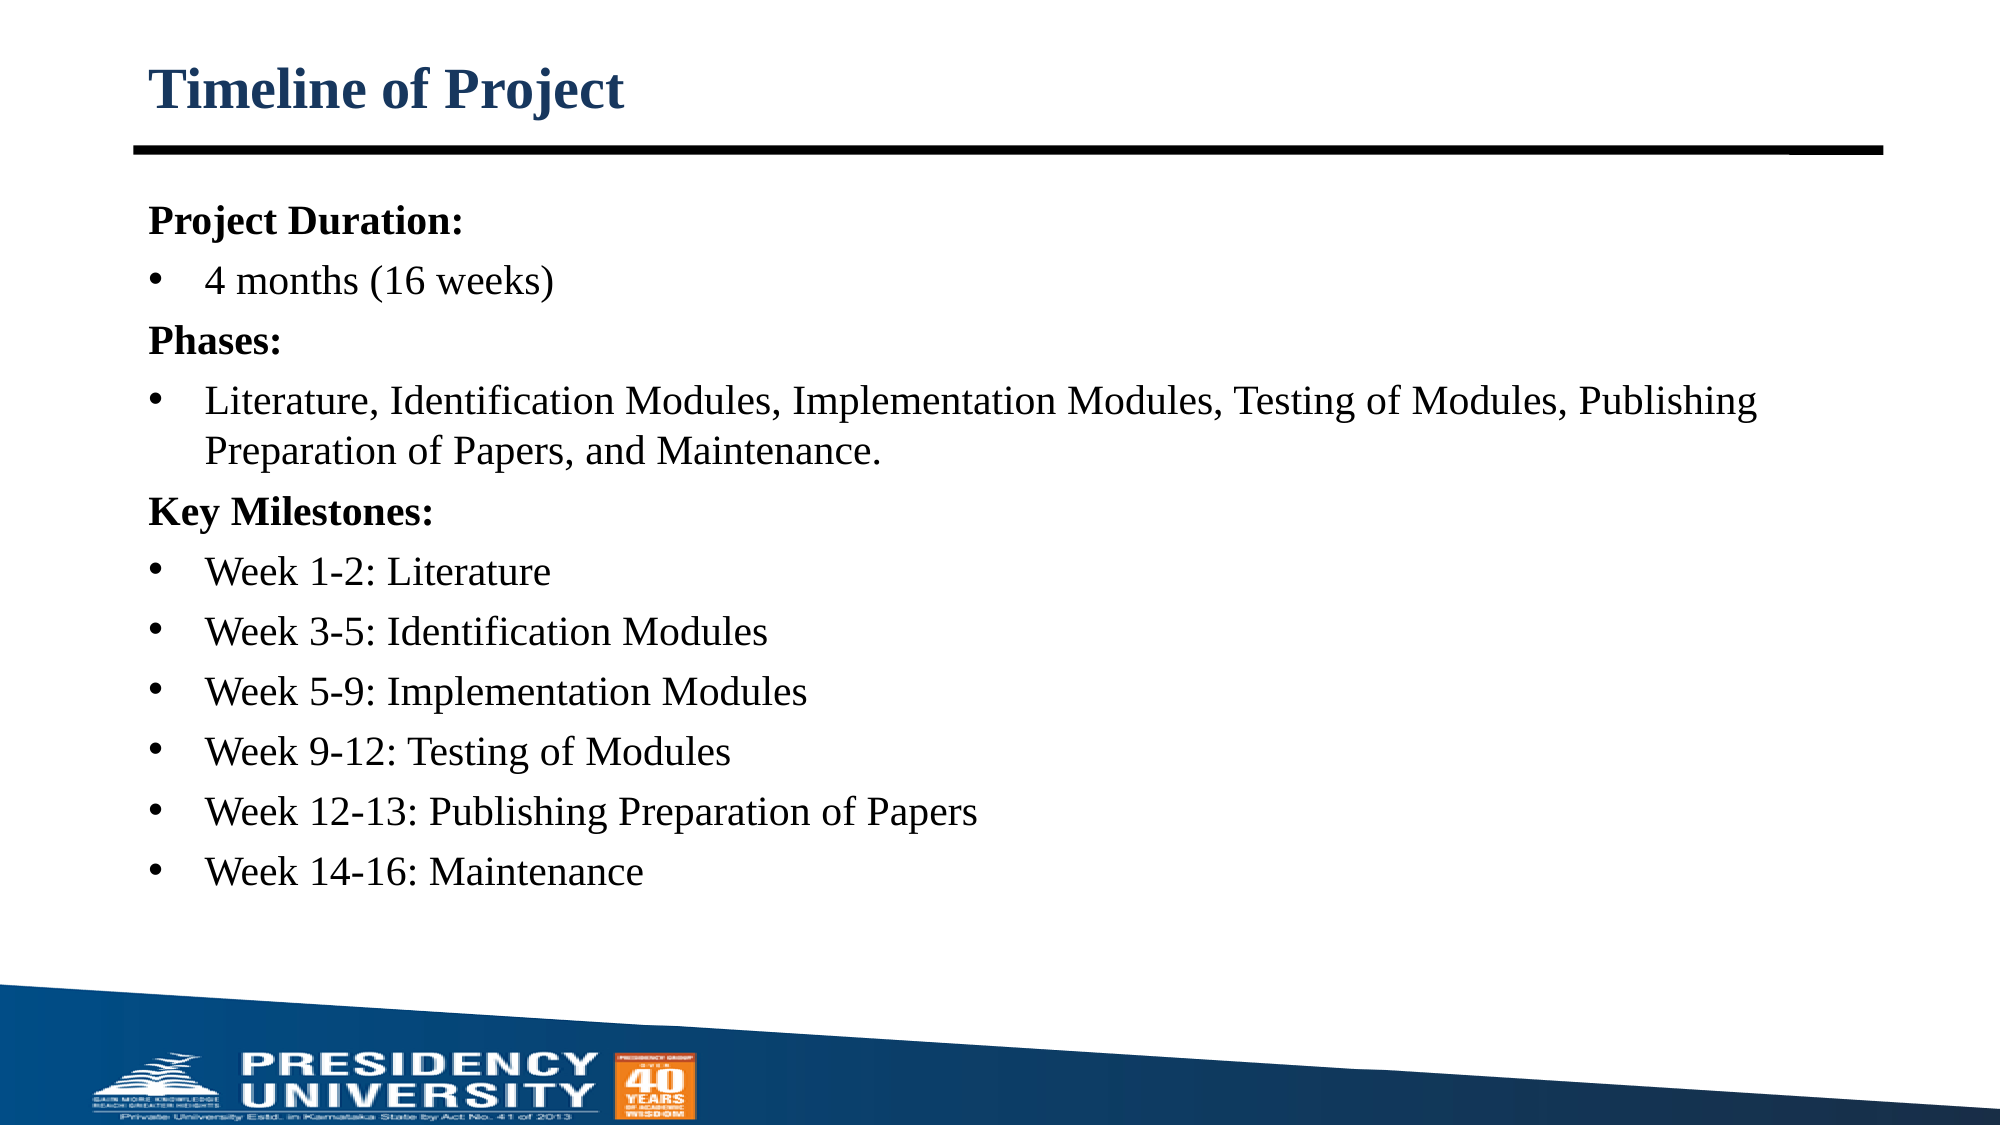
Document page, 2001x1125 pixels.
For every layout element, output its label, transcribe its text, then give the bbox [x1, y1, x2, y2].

picture [0, 982, 2000, 1125]
list Project Duration: 4 months (16 weeks) Phases: Literature, Identification Modules, Implementation Modules, Testing of Modules, Publishing Preparation of Papers, and Maintenance. Key Milestones: Week 1-2: Literature Week 3-5: Identification Modules Week 5-9: Implementation Modules Week 9-12: Testing of Modules Week 12-13: Publishing Preparation of Papers Week 14-16: Maintenance [133, 185, 1884, 1000]
title Timeline of Project [133, 45, 1884, 125]
